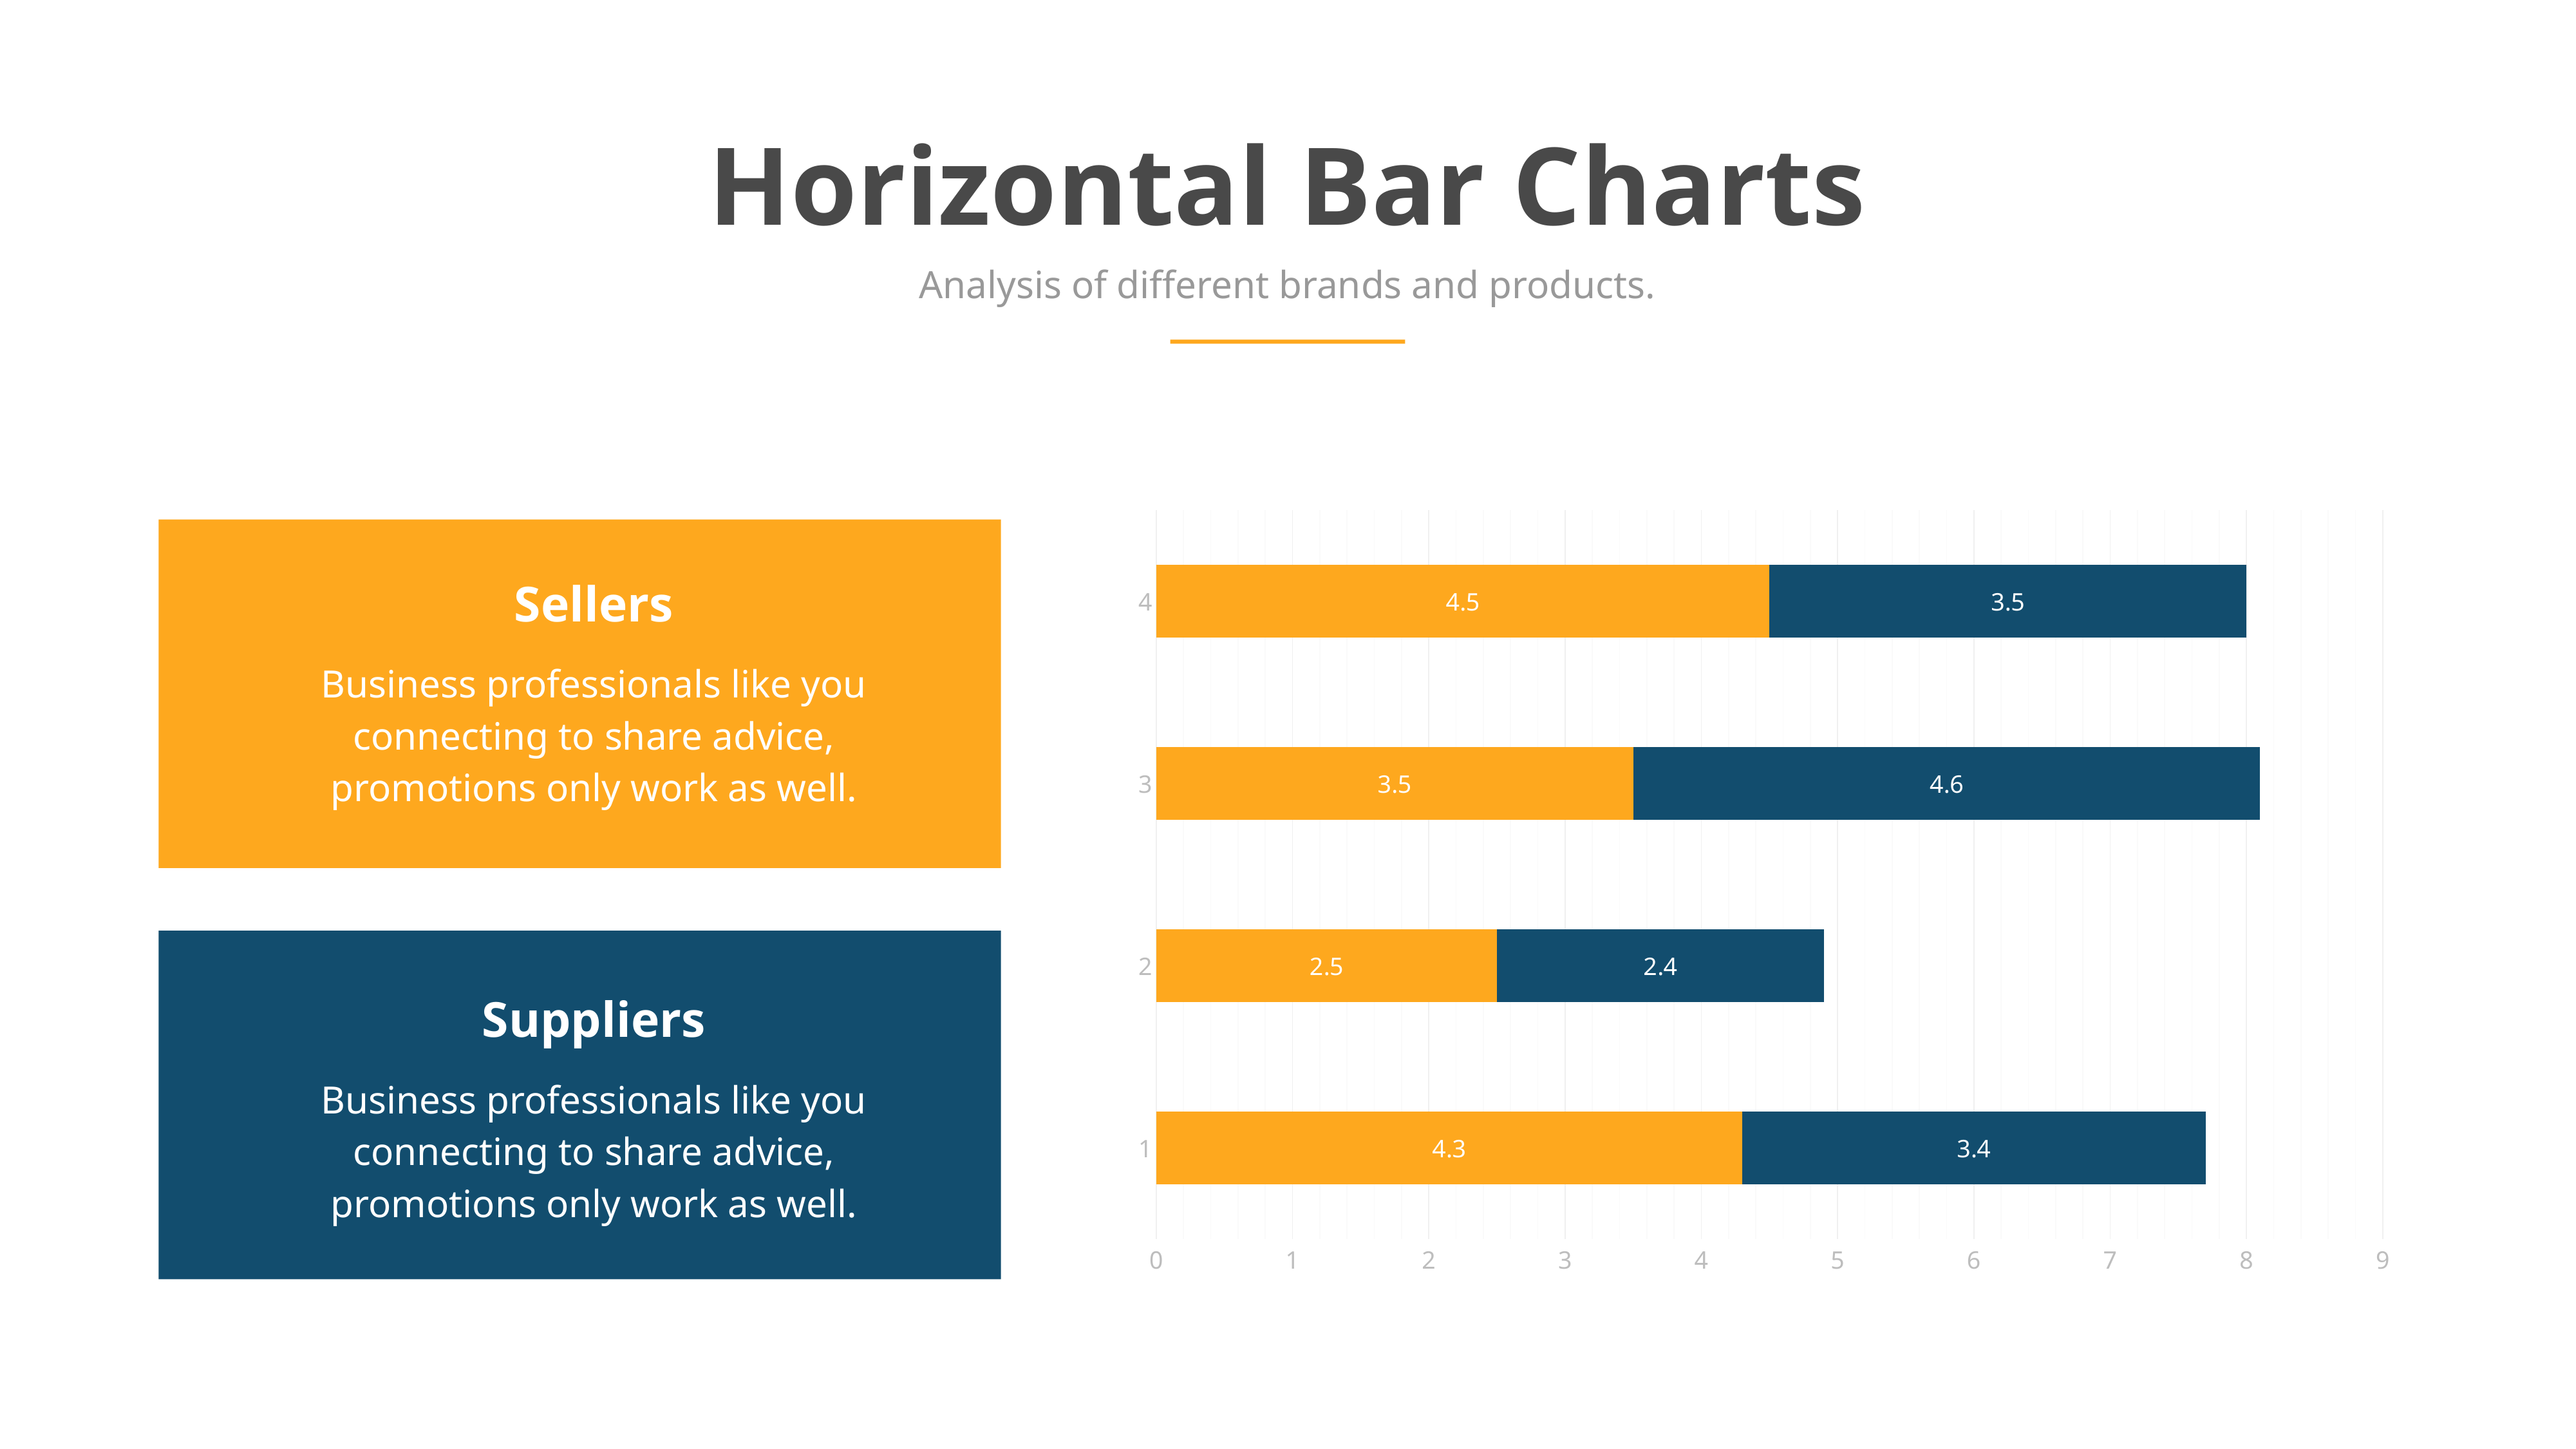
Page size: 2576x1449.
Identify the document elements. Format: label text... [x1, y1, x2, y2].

text_box Horizontal Bar Charts [699, 113, 1876, 252]
text_box [1170, 339, 1406, 345]
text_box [158, 494, 2416, 1292]
text_box Analysis of different brands and products. [825, 256, 1749, 311]
